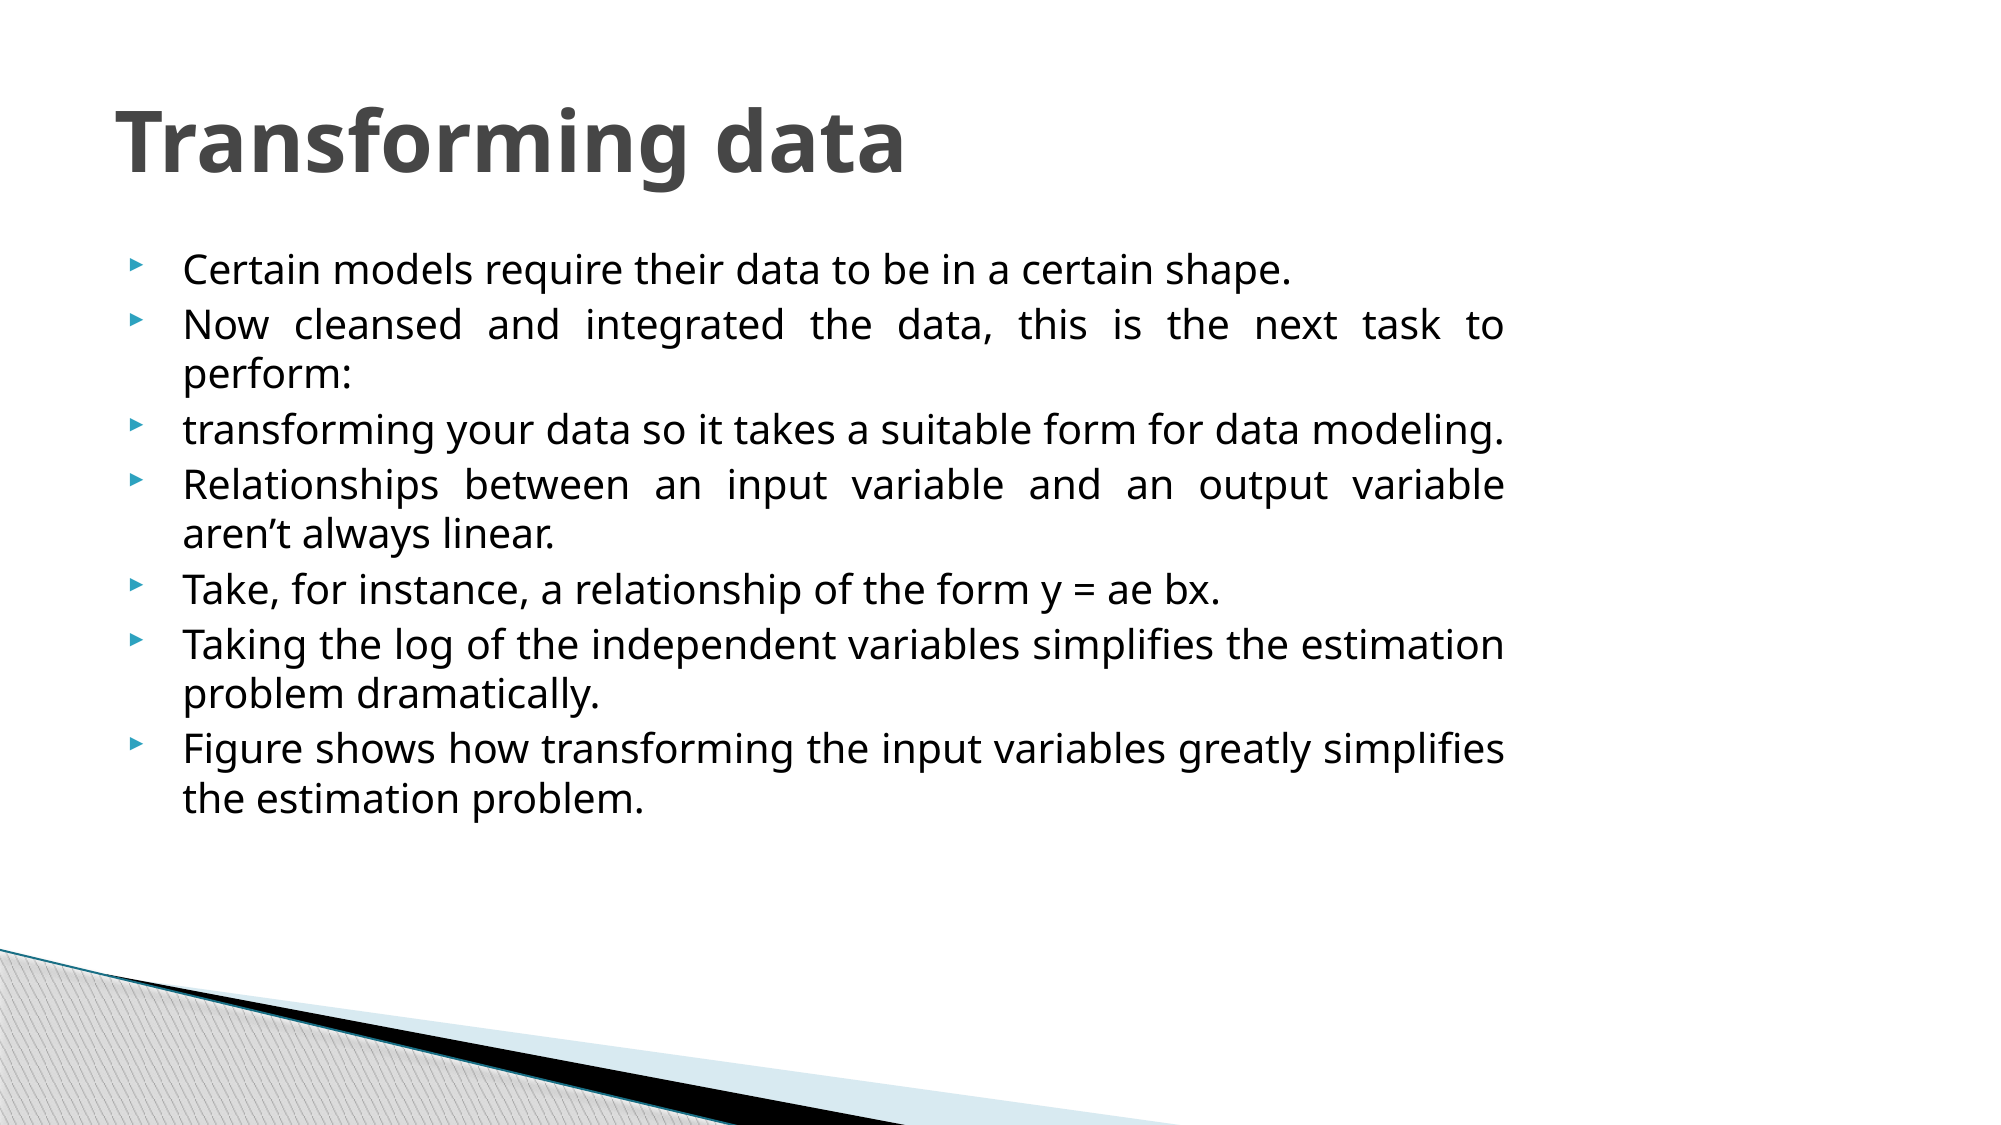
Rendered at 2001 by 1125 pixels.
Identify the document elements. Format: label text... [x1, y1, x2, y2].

list Certain models require their data to be in a certain shape. Now cleansed and integrated the data, this is the next task to perform: transforming your data so it takes a suitable form for data modeling. Relationships between an input variable and an output variable aren’t always linear. Take, for instance, a relationship of the form y = ae bx. Taking the log of the independent variables simplifies the estimation problem dramatically. Figure shows how transforming the input variables greatly simplifies the estimation problem. [111, 236, 1522, 873]
title Transforming data [99, 45, 1900, 233]
